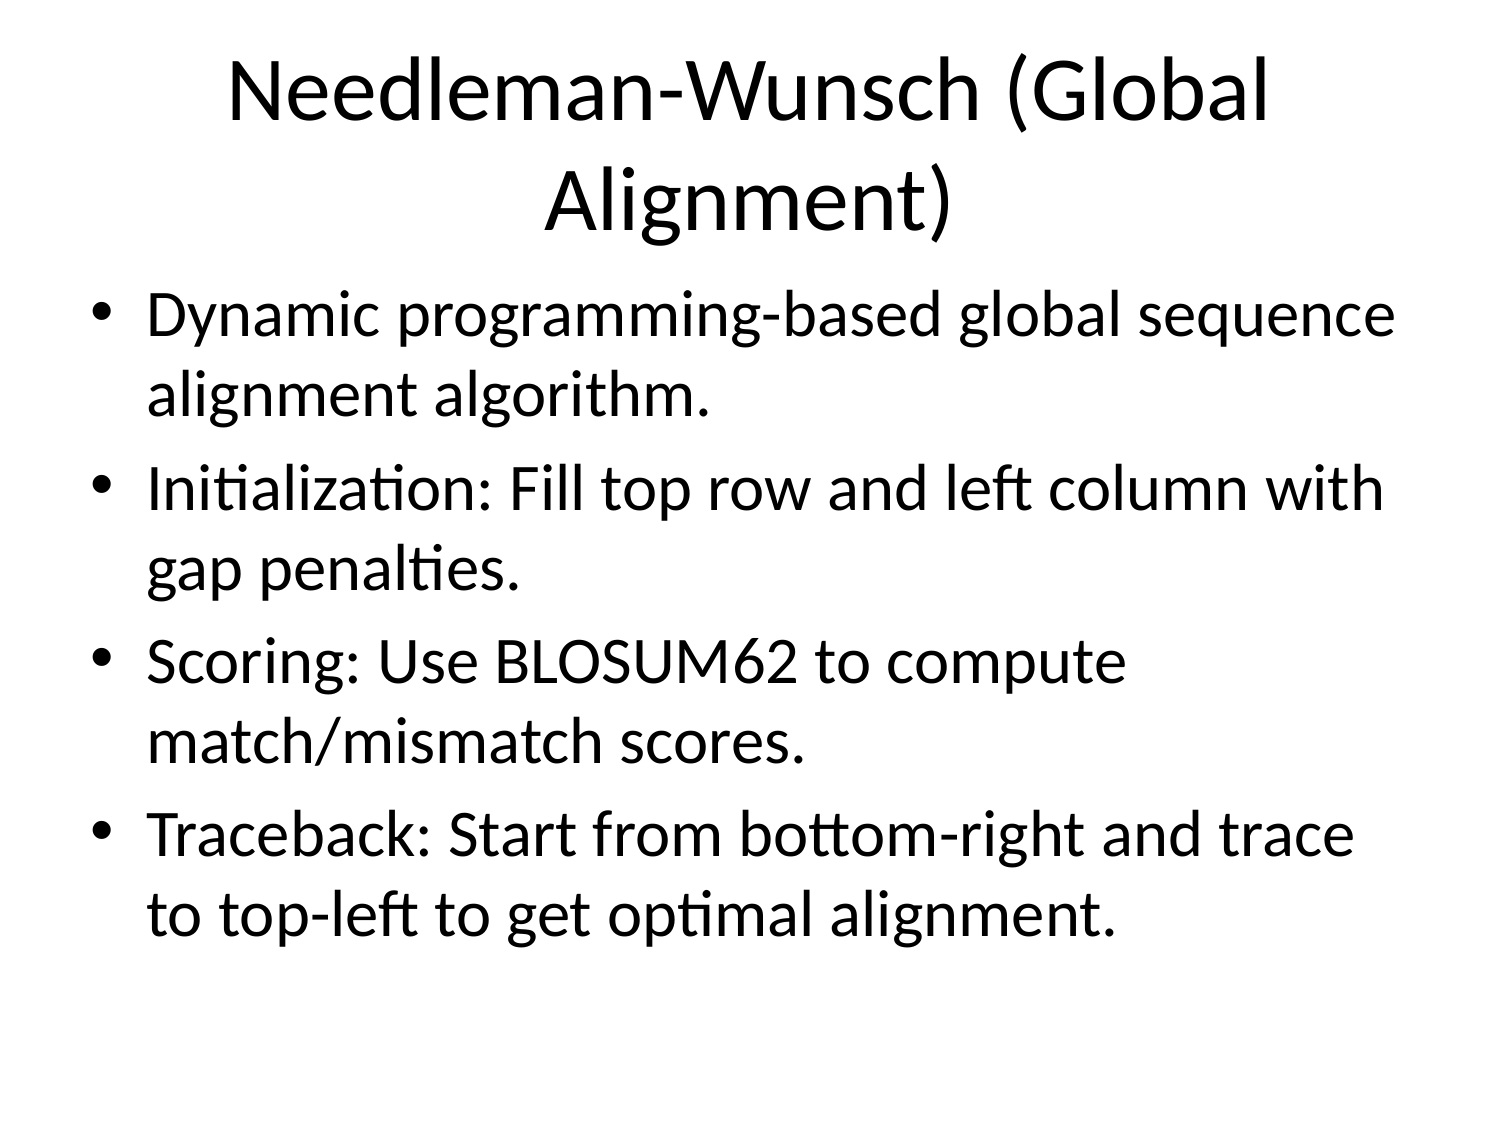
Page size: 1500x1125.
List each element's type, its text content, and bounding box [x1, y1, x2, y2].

list Dynamic programming-based global sequence alignment algorithm. Initialization: Fill top row and left column with gap penalties. Scoring: Use BLOSUM62 to compute match/mismatch scores. Traceback: Start from bottom-right and trace to top-left to get optimal alignment. [75, 262, 1425, 1005]
title Needleman-Wunsch (Global Alignment) [75, 45, 1425, 233]
